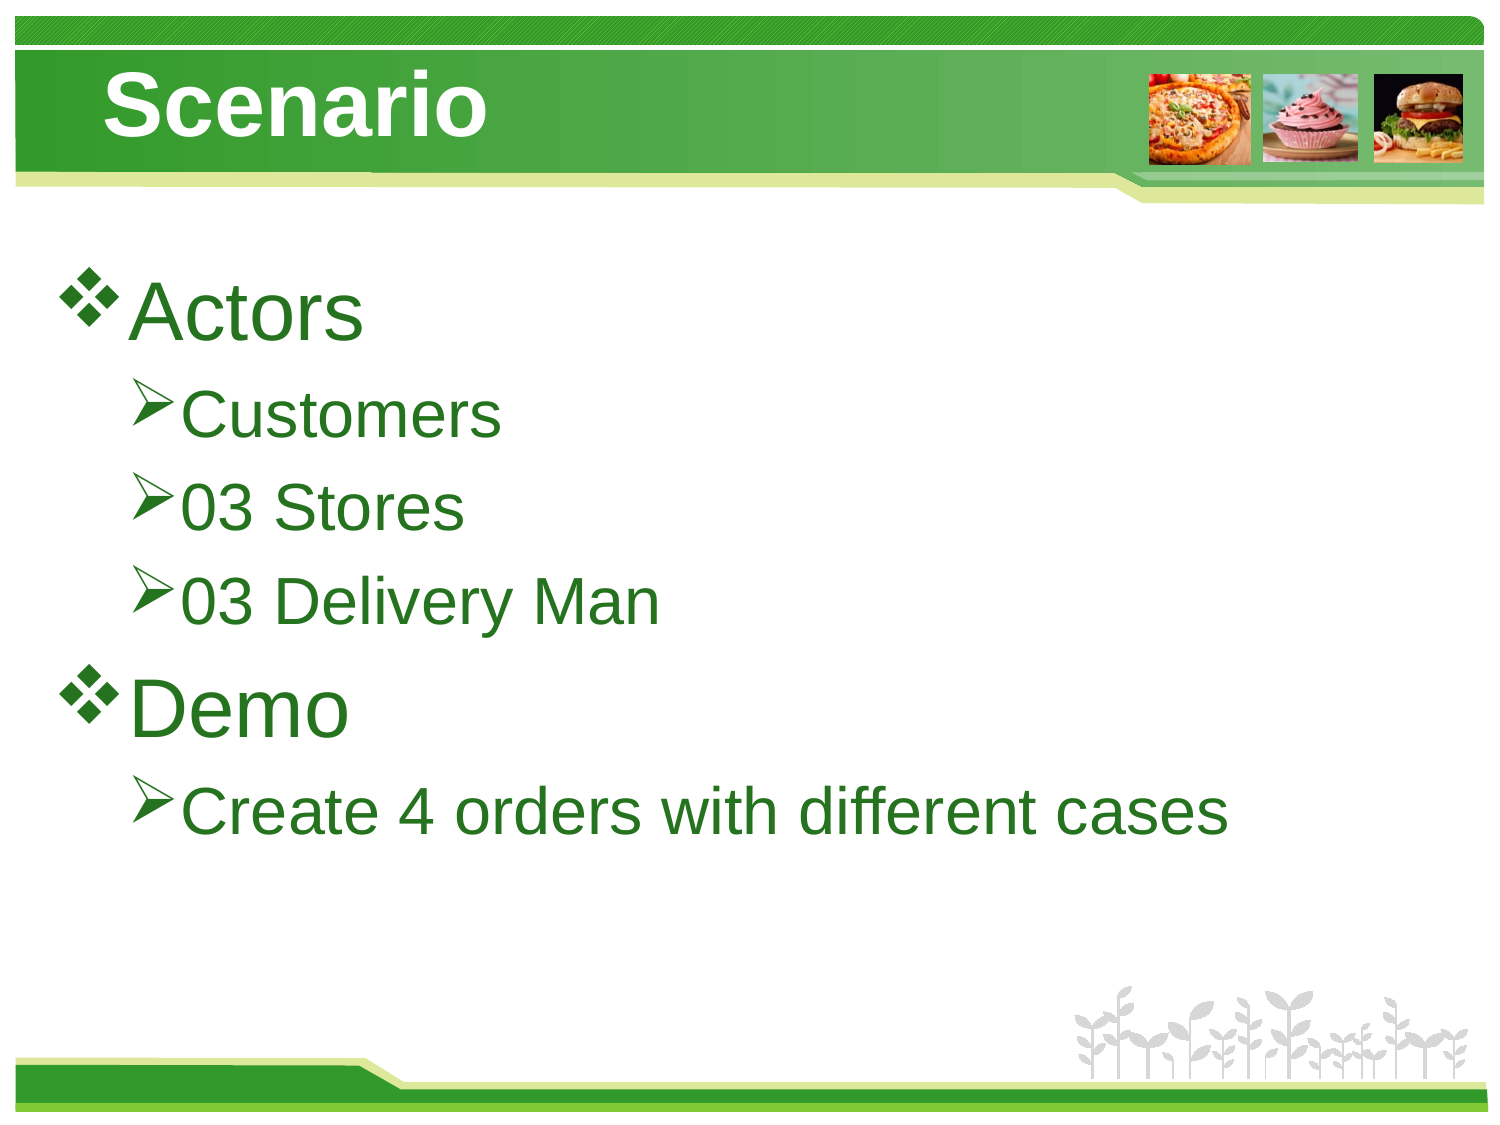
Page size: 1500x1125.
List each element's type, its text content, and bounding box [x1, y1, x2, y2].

title Scenario [87, 49, 1500, 151]
picture [1374, 74, 1463, 163]
picture [1263, 74, 1358, 162]
picture [1149, 74, 1252, 165]
list Actors Customers 03 Stores 03 Delivery Man Demo Create 4 orders with different cases [37, 249, 1463, 1051]
